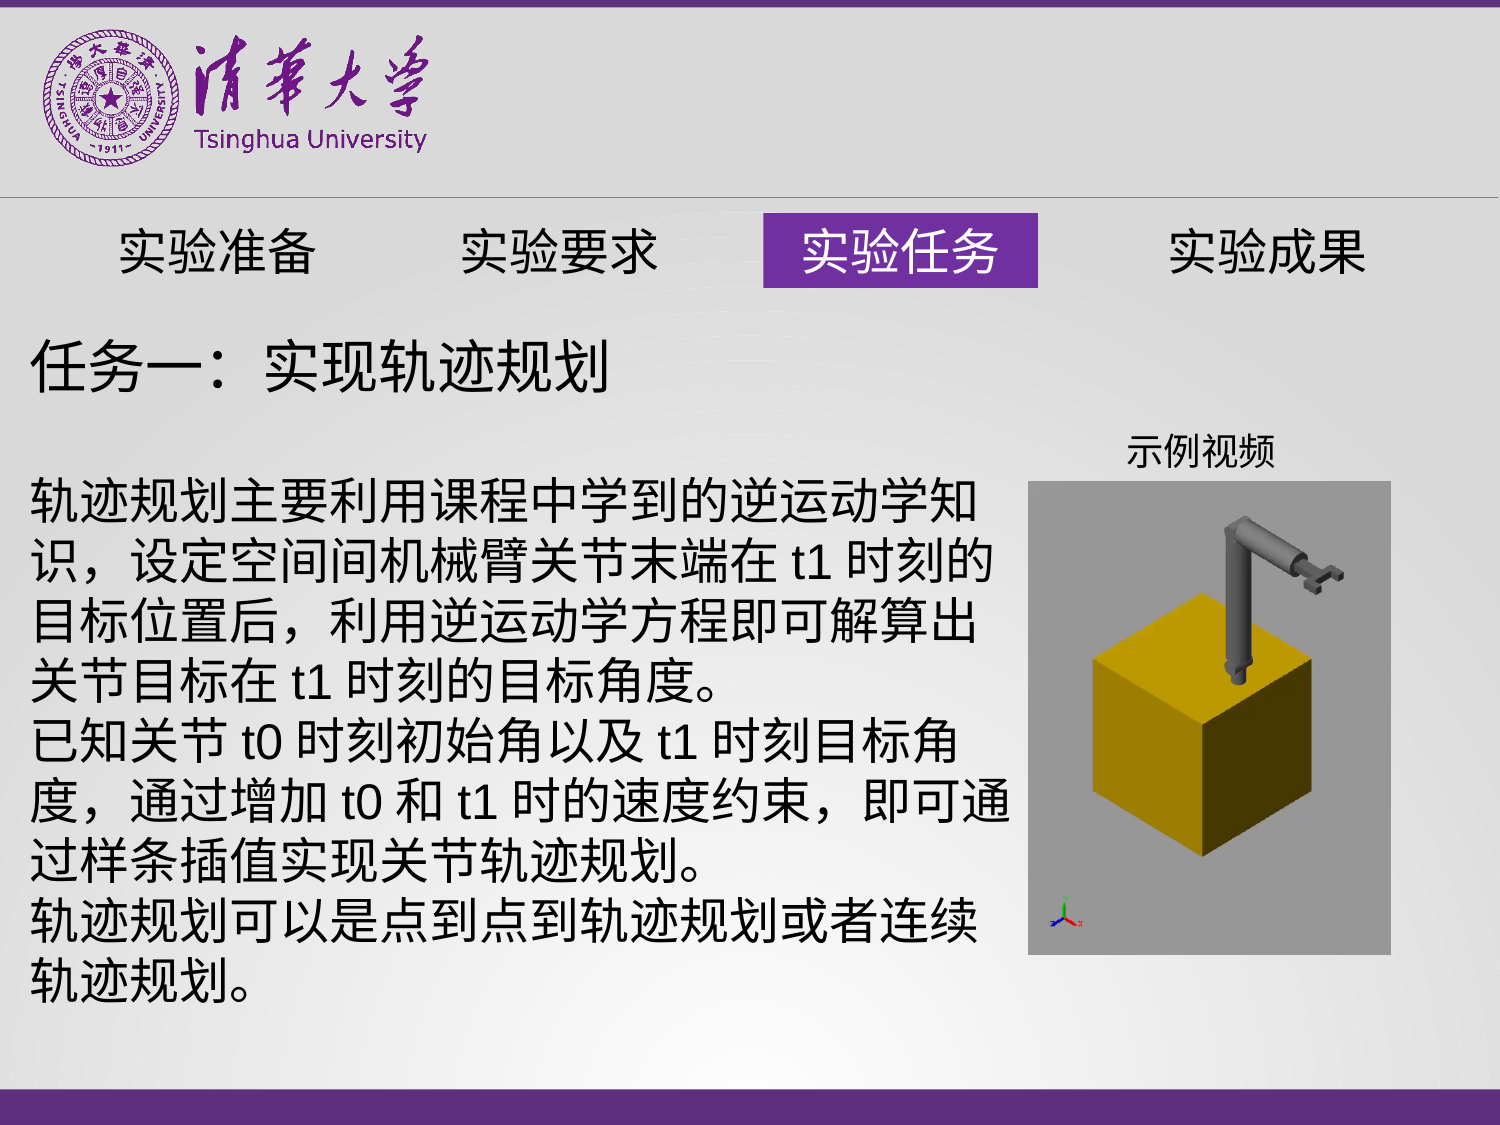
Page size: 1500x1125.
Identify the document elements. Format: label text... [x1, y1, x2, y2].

text_box [471, 0, 1500, 8]
text_box 实验任务 [763, 213, 1038, 288]
picture [0, 0, 471, 197]
text_box 实验要求 [421, 213, 697, 288]
text_box 实验准备 [80, 213, 355, 288]
text_box 实验成果 [1130, 213, 1406, 288]
text_box [0, 1088, 1500, 1125]
text_box 示例视频 [1042, 420, 1392, 481]
text_box 任务一：实现轨迹规划 轨迹规划主要利用课程中学到的逆运动学知识，设定空间间机械臂关节末端在t1时刻的目标位置后，利用逆运动学方程即可解算出关节目标在t1时刻的目标角度。 已知关节t0时刻初始角以及t1时刻目标角度，通过增加t0和t1时的速度约束，即可通过样条插值实现关节轨迹规划。 轨迹规划可以是点到点到轨迹规划或者连续轨迹规划。 [14, 322, 1028, 1078]
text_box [1027, 481, 1392, 956]
